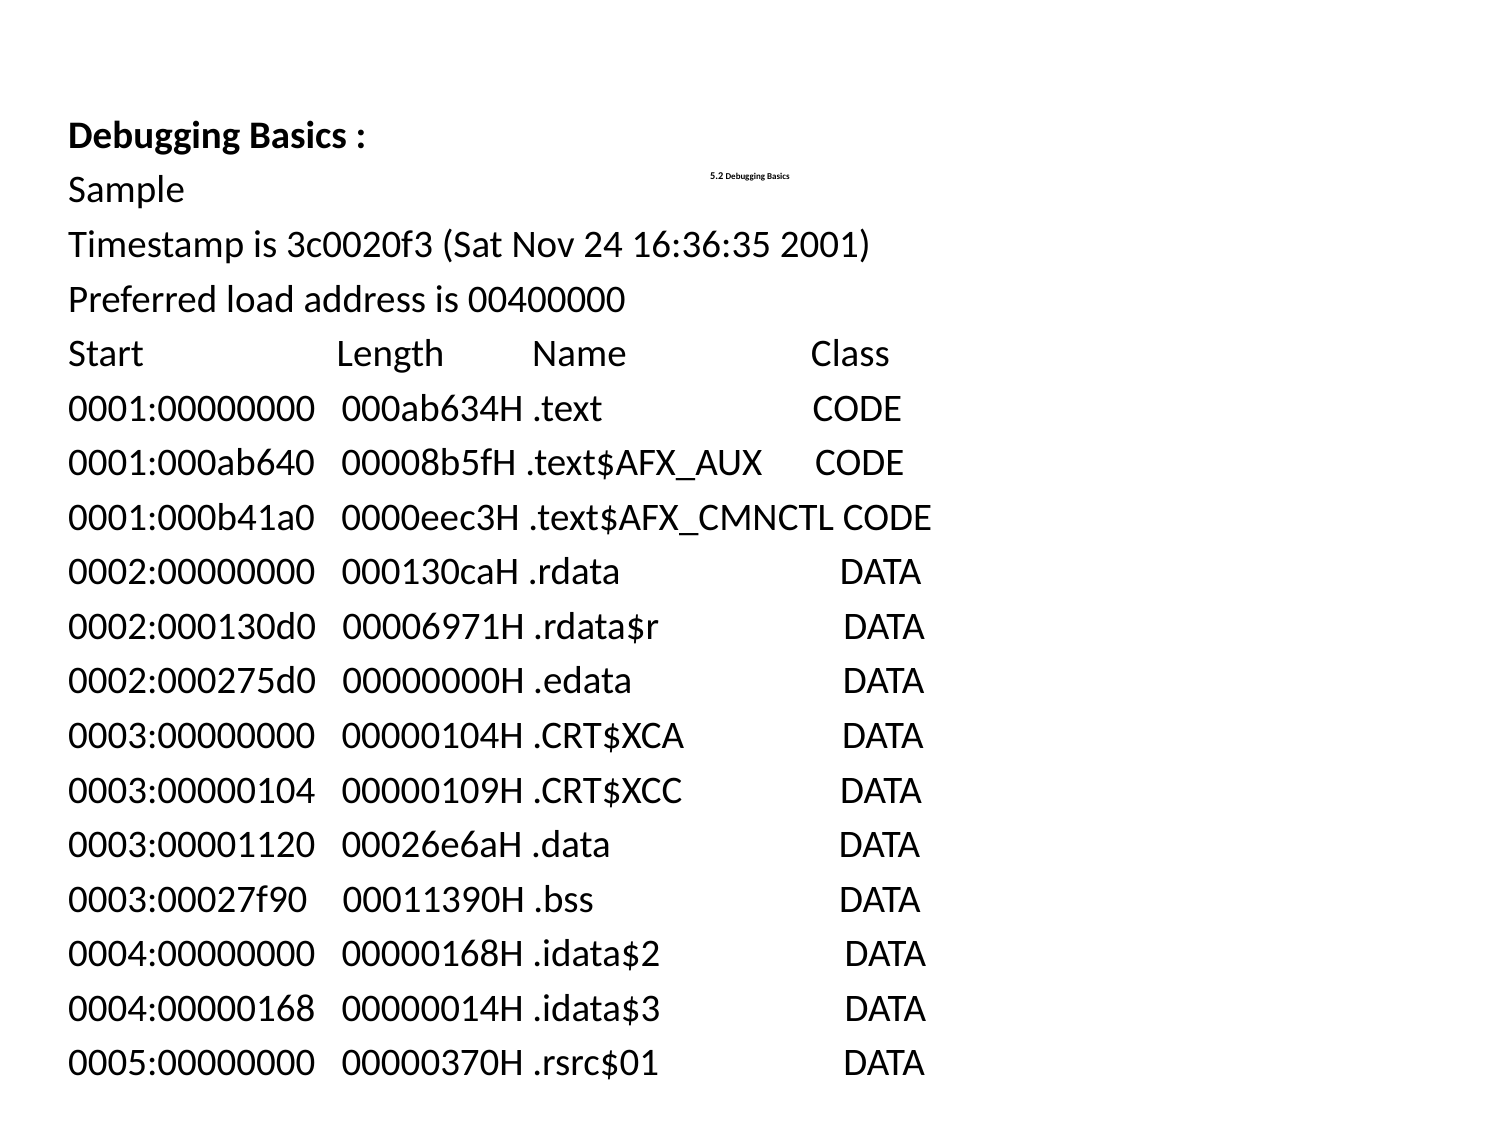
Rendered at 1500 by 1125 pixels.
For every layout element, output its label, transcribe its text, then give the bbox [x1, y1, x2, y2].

list Debugging Basics : Sample Timestamp is 3c0020f3 (Sat Nov 24 16:36:35 2001) Preferred load address is 00400000 Start Length Name Class 0001:00000000 000ab634H .text CODE 0001:000ab640 00008b5fH .text$AFX_AUX CODE 0001:000b41a0 0000eec3H .text$AFX_CMNCTL CODE 0002:00000000 000130caH .rdata DATA 0002:000130d0 00006971H .rdata$r DATA 0002:000275d0 00000000H .edata DATA 0003:00000000 00000104H .CRT$XCA DATA 0003:00000104 00000109H .CRT$XCC DATA 0003:00001120 00026e6aH .data DATA 0003:00027f90 00011390H .bss DATA 0004:00000000 00000168H .idata$2 DATA 0004:00000168 00000014H .idata$3 DATA 0005:00000000 00000370H .rsrc$01 DATA [53, 101, 1459, 1094]
